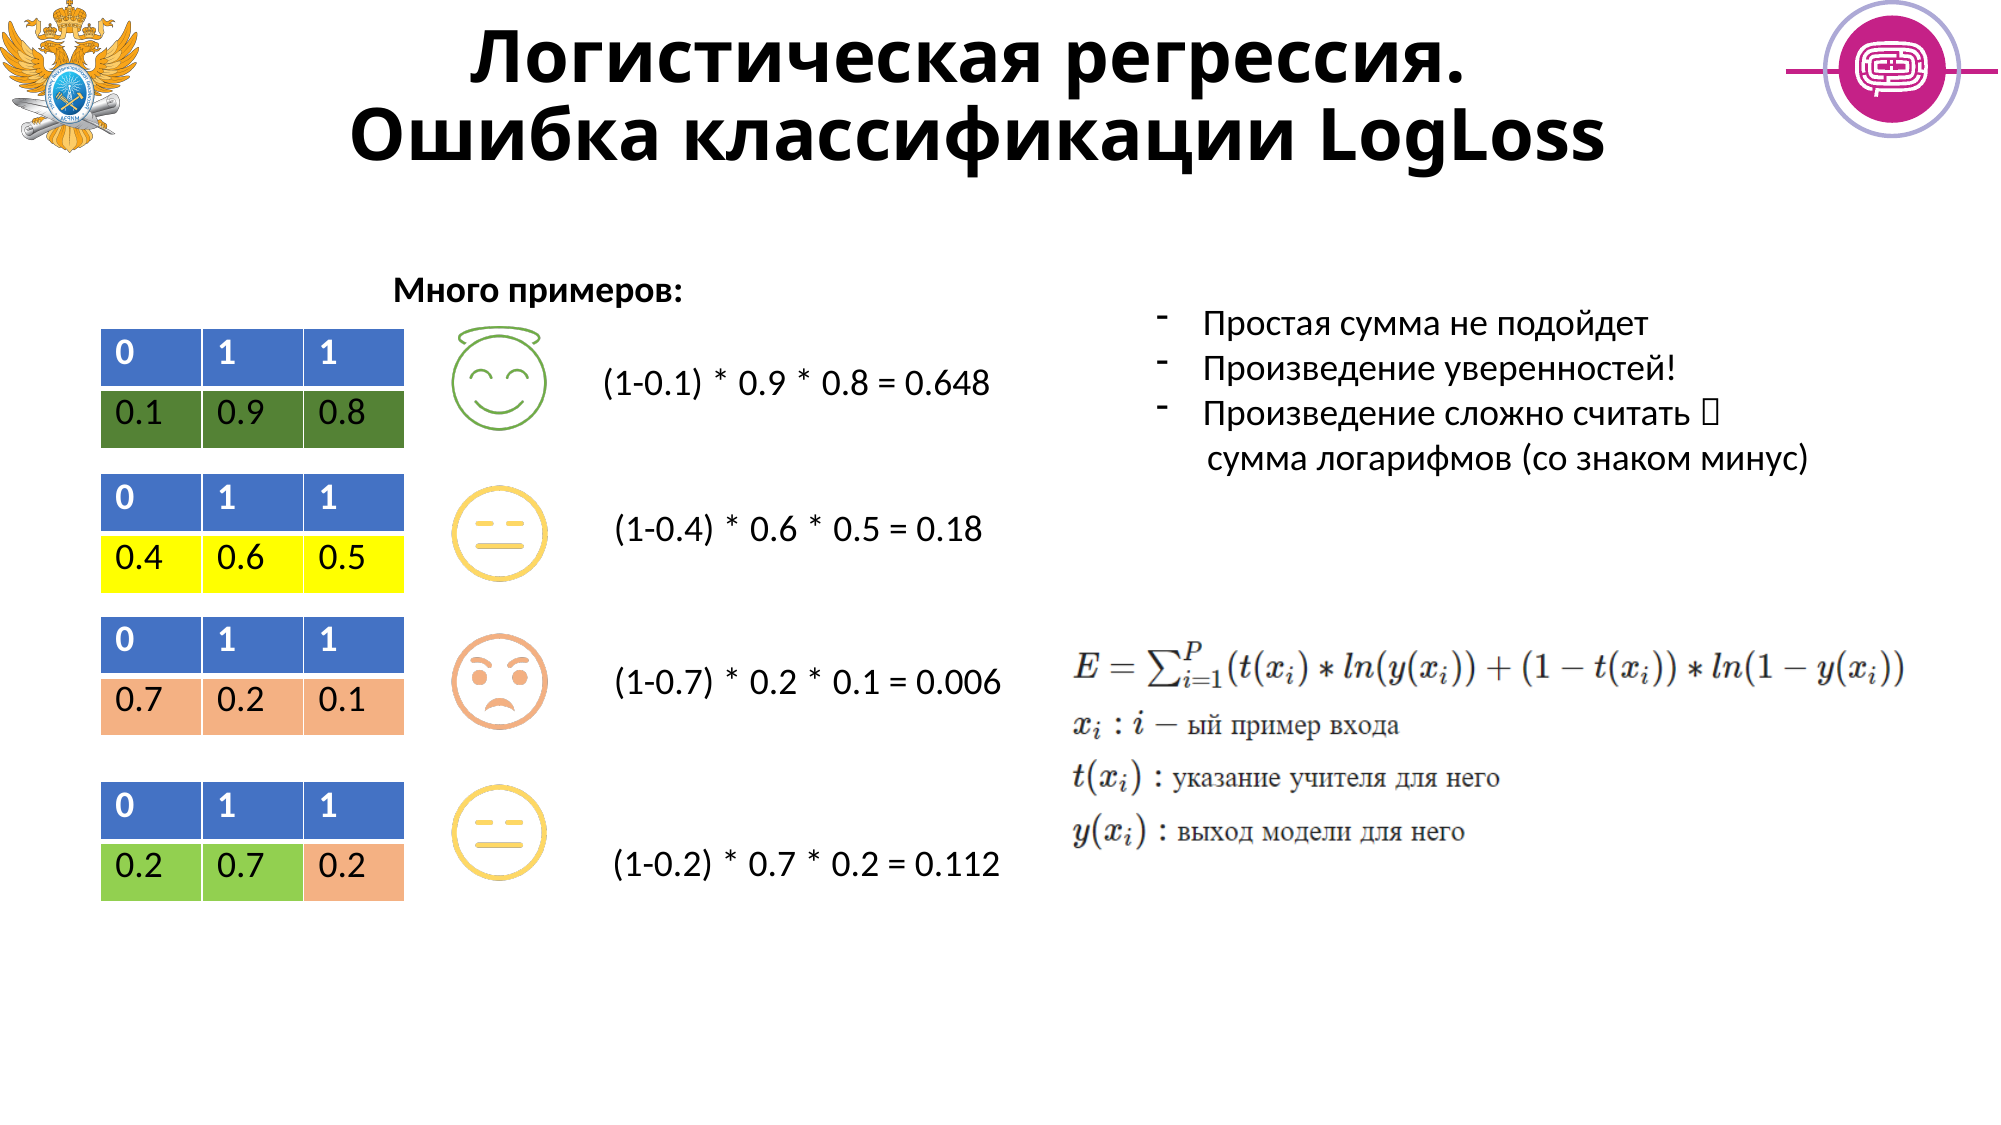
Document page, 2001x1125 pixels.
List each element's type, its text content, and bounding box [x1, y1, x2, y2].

table_header 1 [203, 474, 303, 531]
text_box (1-0.7) * 0.2 * 0.1 = 0.006 [598, 649, 1039, 710]
picture [439, 621, 560, 742]
text_box [1825, 2, 1960, 137]
text_box (1-0.2) * 0.7 * 0.2 = 0.112 [597, 831, 1076, 891]
table_cell 0.1 [101, 391, 201, 448]
table_header 0 [101, 474, 201, 531]
table_header 1 [203, 782, 303, 839]
table_header 1 [304, 474, 404, 531]
table_cell 0.4 [101, 536, 201, 593]
picture [439, 473, 560, 594]
table_cell 0.8 [304, 391, 404, 448]
table_header 0 [101, 782, 201, 839]
text_box Простая сумма не подойдет Произведение уверенностей! Произведение сложно считать  сумма логарифмов (со знаком минус) [1141, 290, 1962, 485]
text_box (1-0.4) * 0.6 * 0.5 = 0.18 [599, 496, 1063, 557]
picture [0, 0, 139, 153]
table_header 1 [203, 617, 303, 673]
table_cell 0.2 [101, 844, 201, 901]
table_header 1 [304, 329, 404, 386]
table_cell 0.2 [203, 679, 303, 735]
picture [438, 772, 559, 893]
table_header 0 [101, 617, 201, 673]
table_cell 0.7 [203, 844, 303, 901]
table_cell 0.1 [304, 679, 404, 735]
title Логистическая регрессия. Ошибка классификации LogLoss [153, 10, 1784, 186]
table_header 1 [203, 329, 303, 386]
table_header 0 [101, 329, 201, 386]
picture [438, 322, 559, 443]
table_cell 0.6 [203, 536, 303, 593]
table_cell 0.9 [203, 391, 303, 448]
picture [1067, 634, 1928, 862]
picture [1855, 41, 1928, 97]
table_cell 0.7 [101, 679, 201, 735]
table_header 1 [304, 782, 404, 839]
table_cell 0.2 [304, 844, 404, 901]
text_box Много примеров: [378, 257, 747, 318]
text_box (1-0.1) * 0.9 * 0.8 = 0.648 [587, 350, 1050, 411]
table_header 1 [304, 617, 404, 673]
table_cell 0.5 [304, 536, 404, 593]
